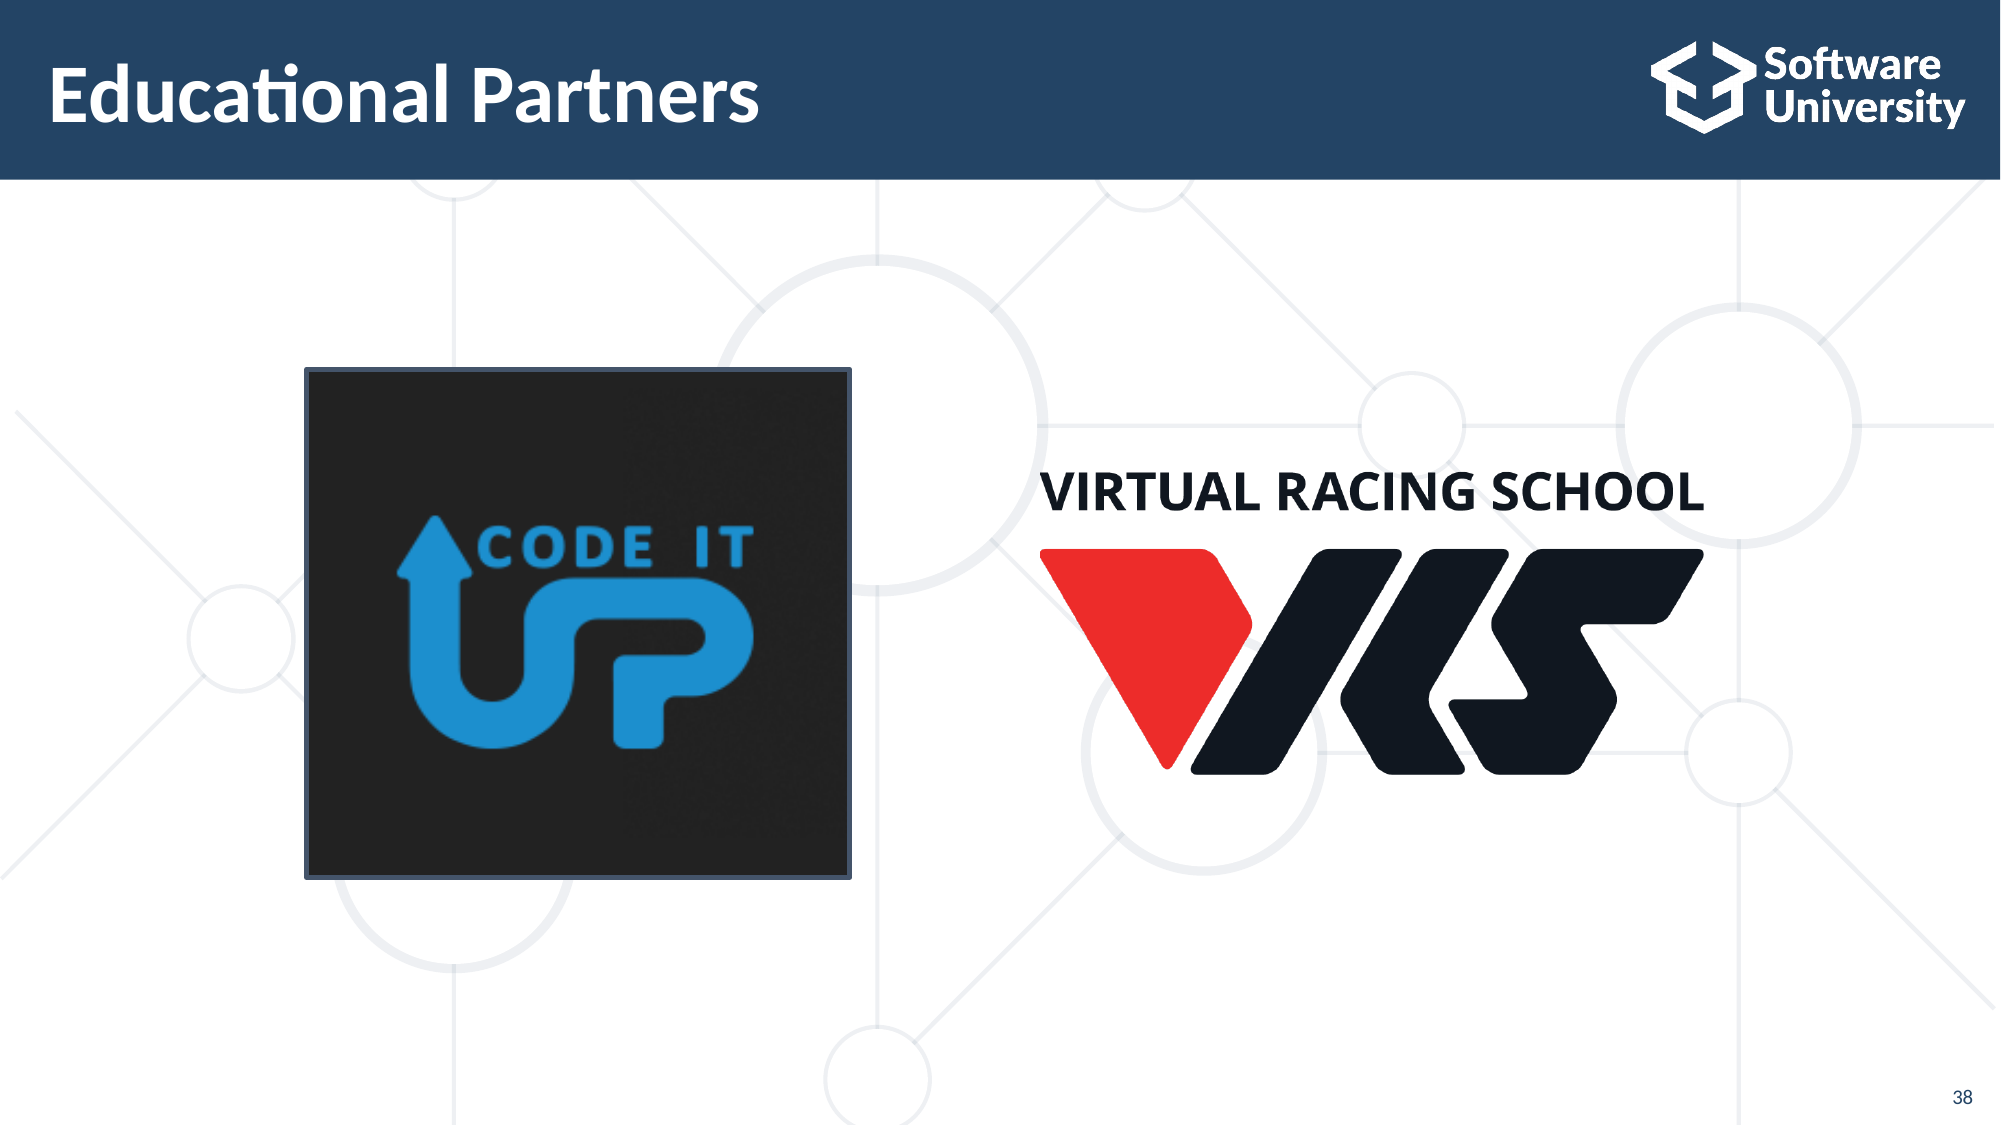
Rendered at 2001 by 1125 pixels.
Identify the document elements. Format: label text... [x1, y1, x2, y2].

picture [1651, 41, 1966, 134]
picture [1040, 295, 1704, 951]
slide_number 38 [1927, 1067, 1989, 1117]
title Educational Partners [31, 16, 1625, 162]
picture [308, 371, 848, 876]
